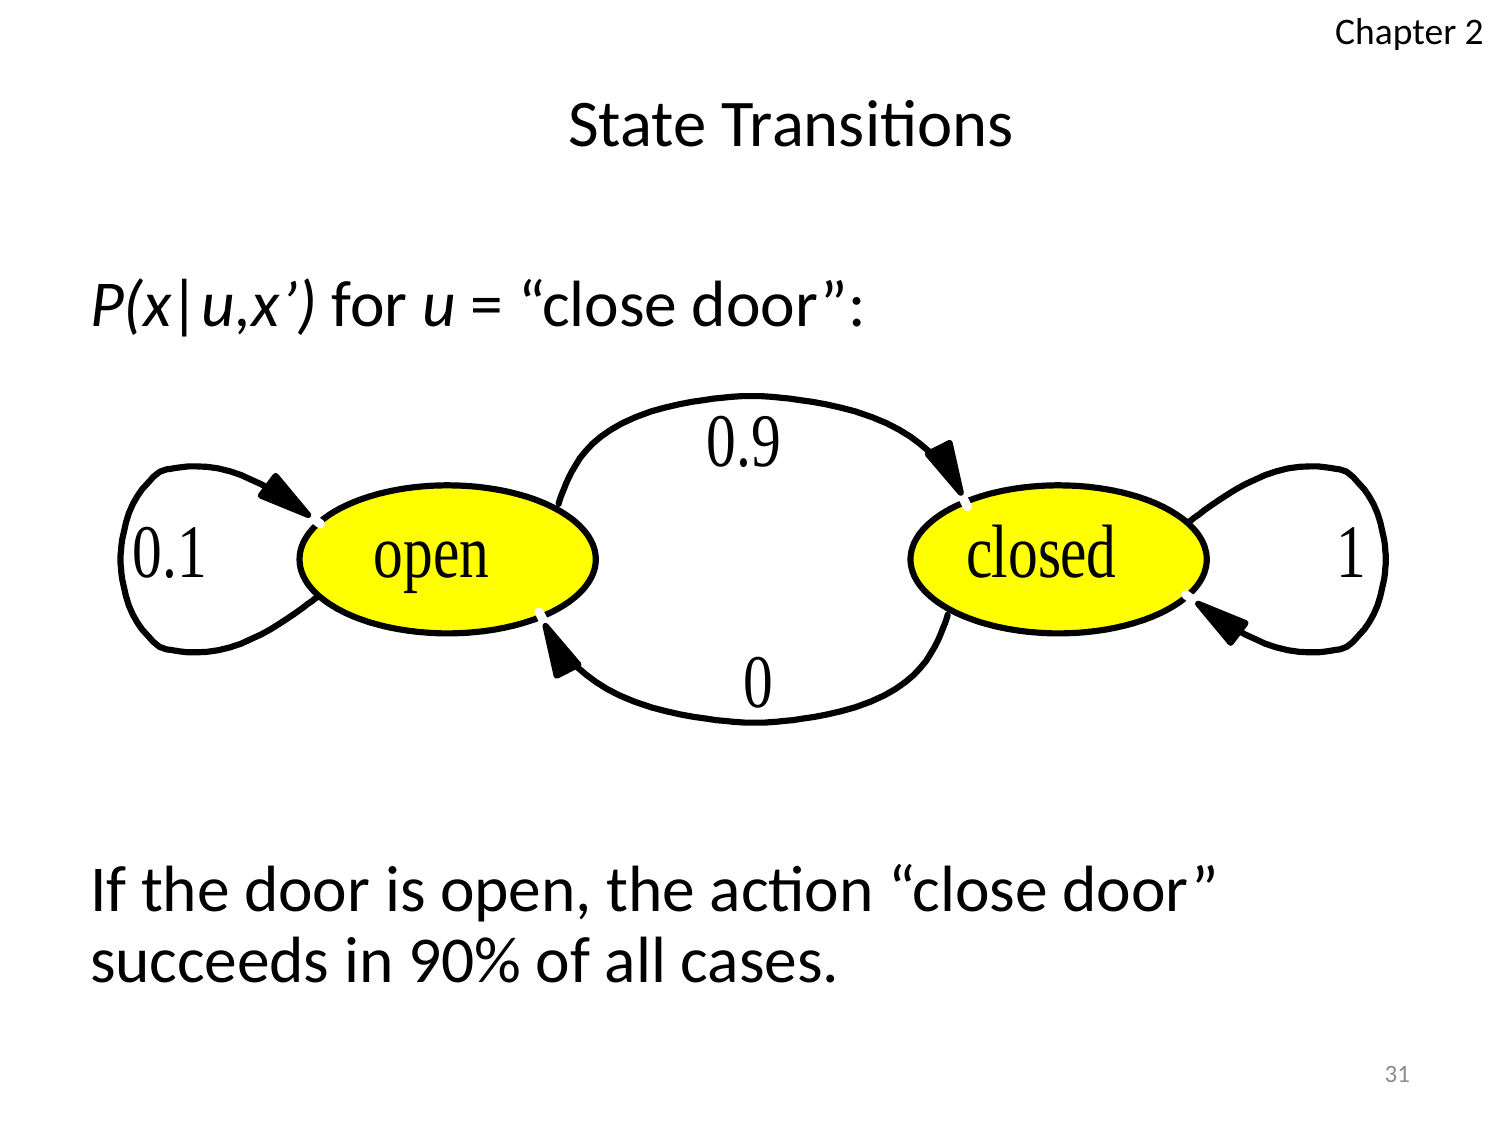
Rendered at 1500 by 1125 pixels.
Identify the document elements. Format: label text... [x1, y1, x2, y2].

slide_number 31 [1074, 1042, 1425, 1103]
picture [115, 390, 1391, 728]
title State Transitions [99, 72, 1482, 168]
list P(x|u,x’) for u = “close door”: If the door is open, the action “close door” succeeds in 90% of all cases. [75, 262, 1425, 1005]
text_box Chapter 2 [1320, 0, 1499, 60]
